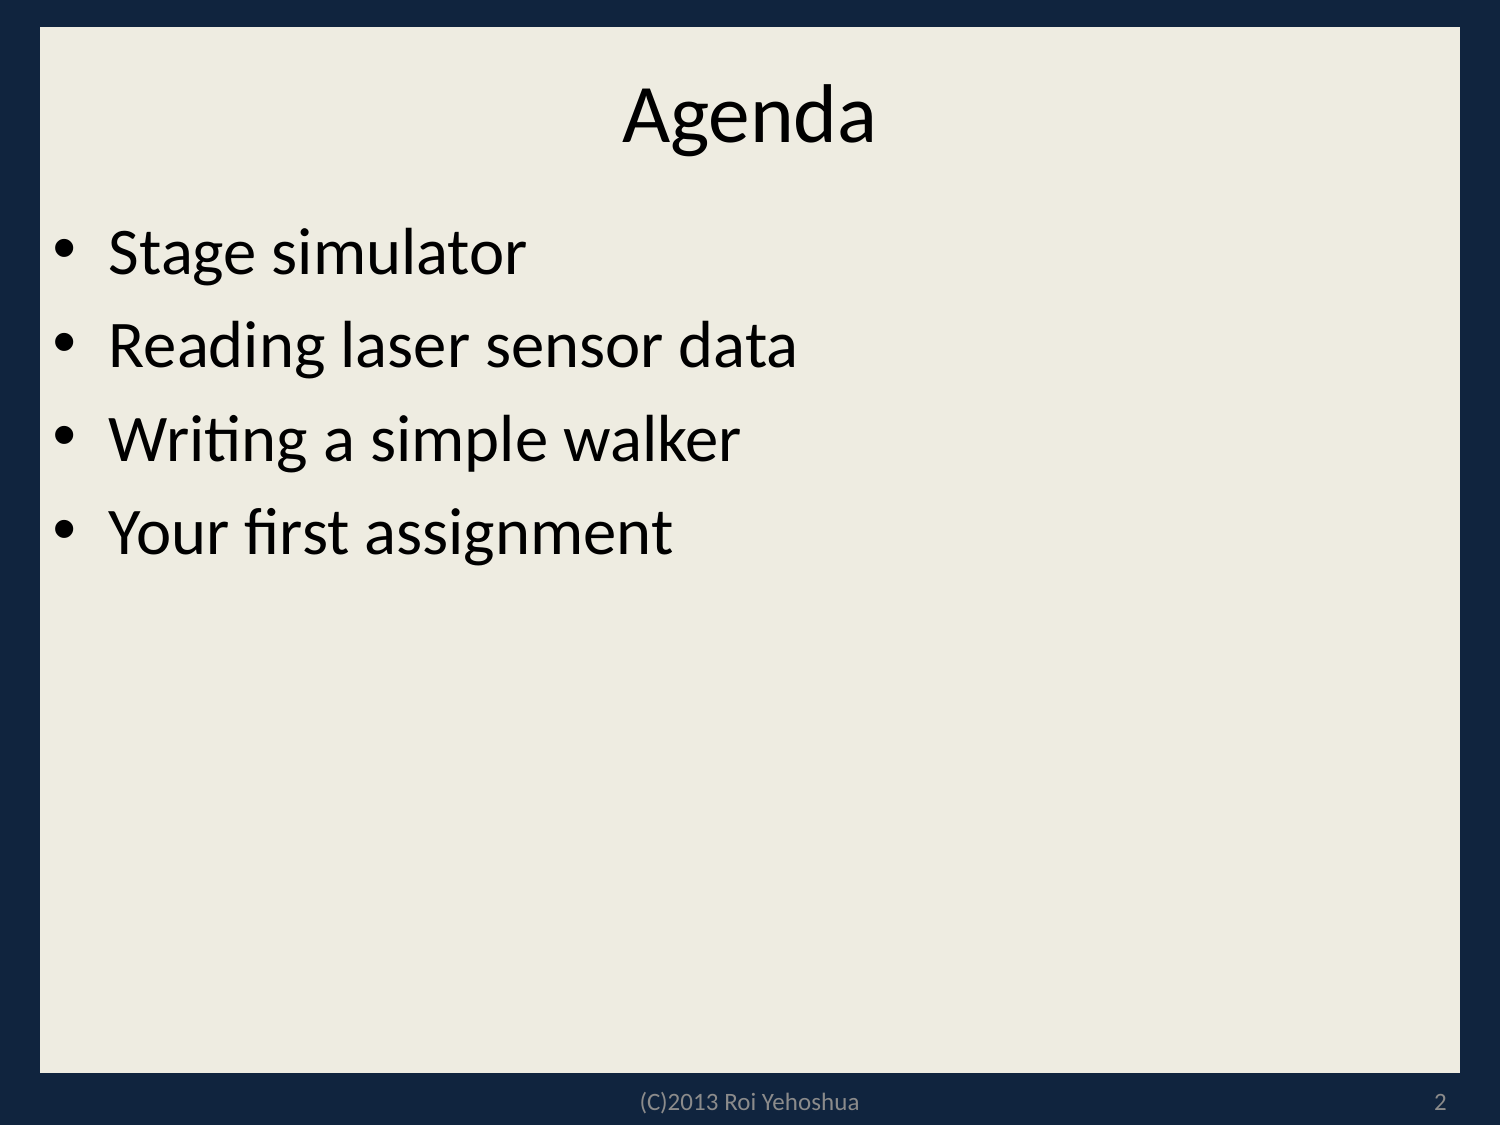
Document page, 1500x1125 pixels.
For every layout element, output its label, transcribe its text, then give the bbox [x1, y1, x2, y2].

title Agenda [37, 31, 1463, 188]
slide_number 2 [1111, 1074, 1462, 1125]
list Stage simulator Reading laser sensor data Writing a simple walker Your first assignment [37, 200, 1463, 1080]
footer (C)2013 Roi Yehoshua [512, 1074, 988, 1125]
